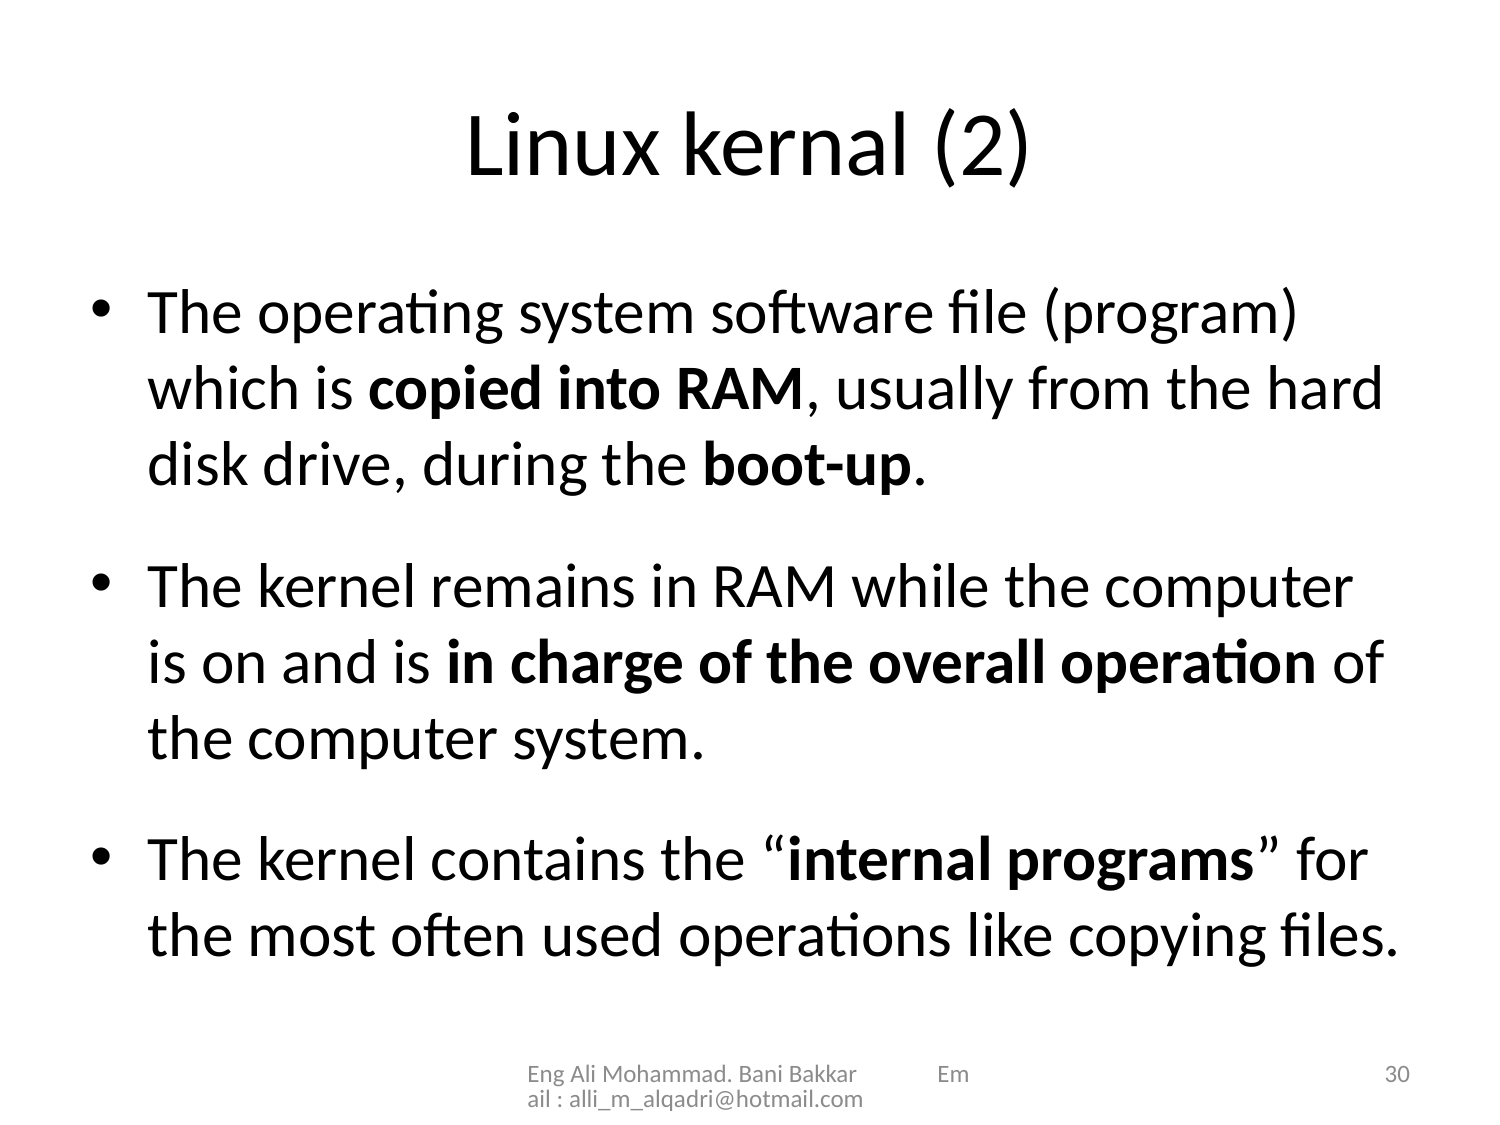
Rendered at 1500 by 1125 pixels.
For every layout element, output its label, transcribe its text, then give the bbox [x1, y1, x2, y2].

title Linux kernal (2) [75, 45, 1425, 233]
slide_number 30 [1074, 1042, 1425, 1103]
footer Eng Ali Mohammad. Bani Bakkar Email : alli_m_alqadri@hotmail.com [512, 1042, 988, 1103]
list The operating system software file (program) which is copied into RAM, usually from the hard disk drive, during the boot-up. The kernel remains in RAM while the computer is on and is in charge of the overall operation of the computer system. The kernel contains the “internal programs” for the most often used operations like copying files. [75, 262, 1425, 1005]
